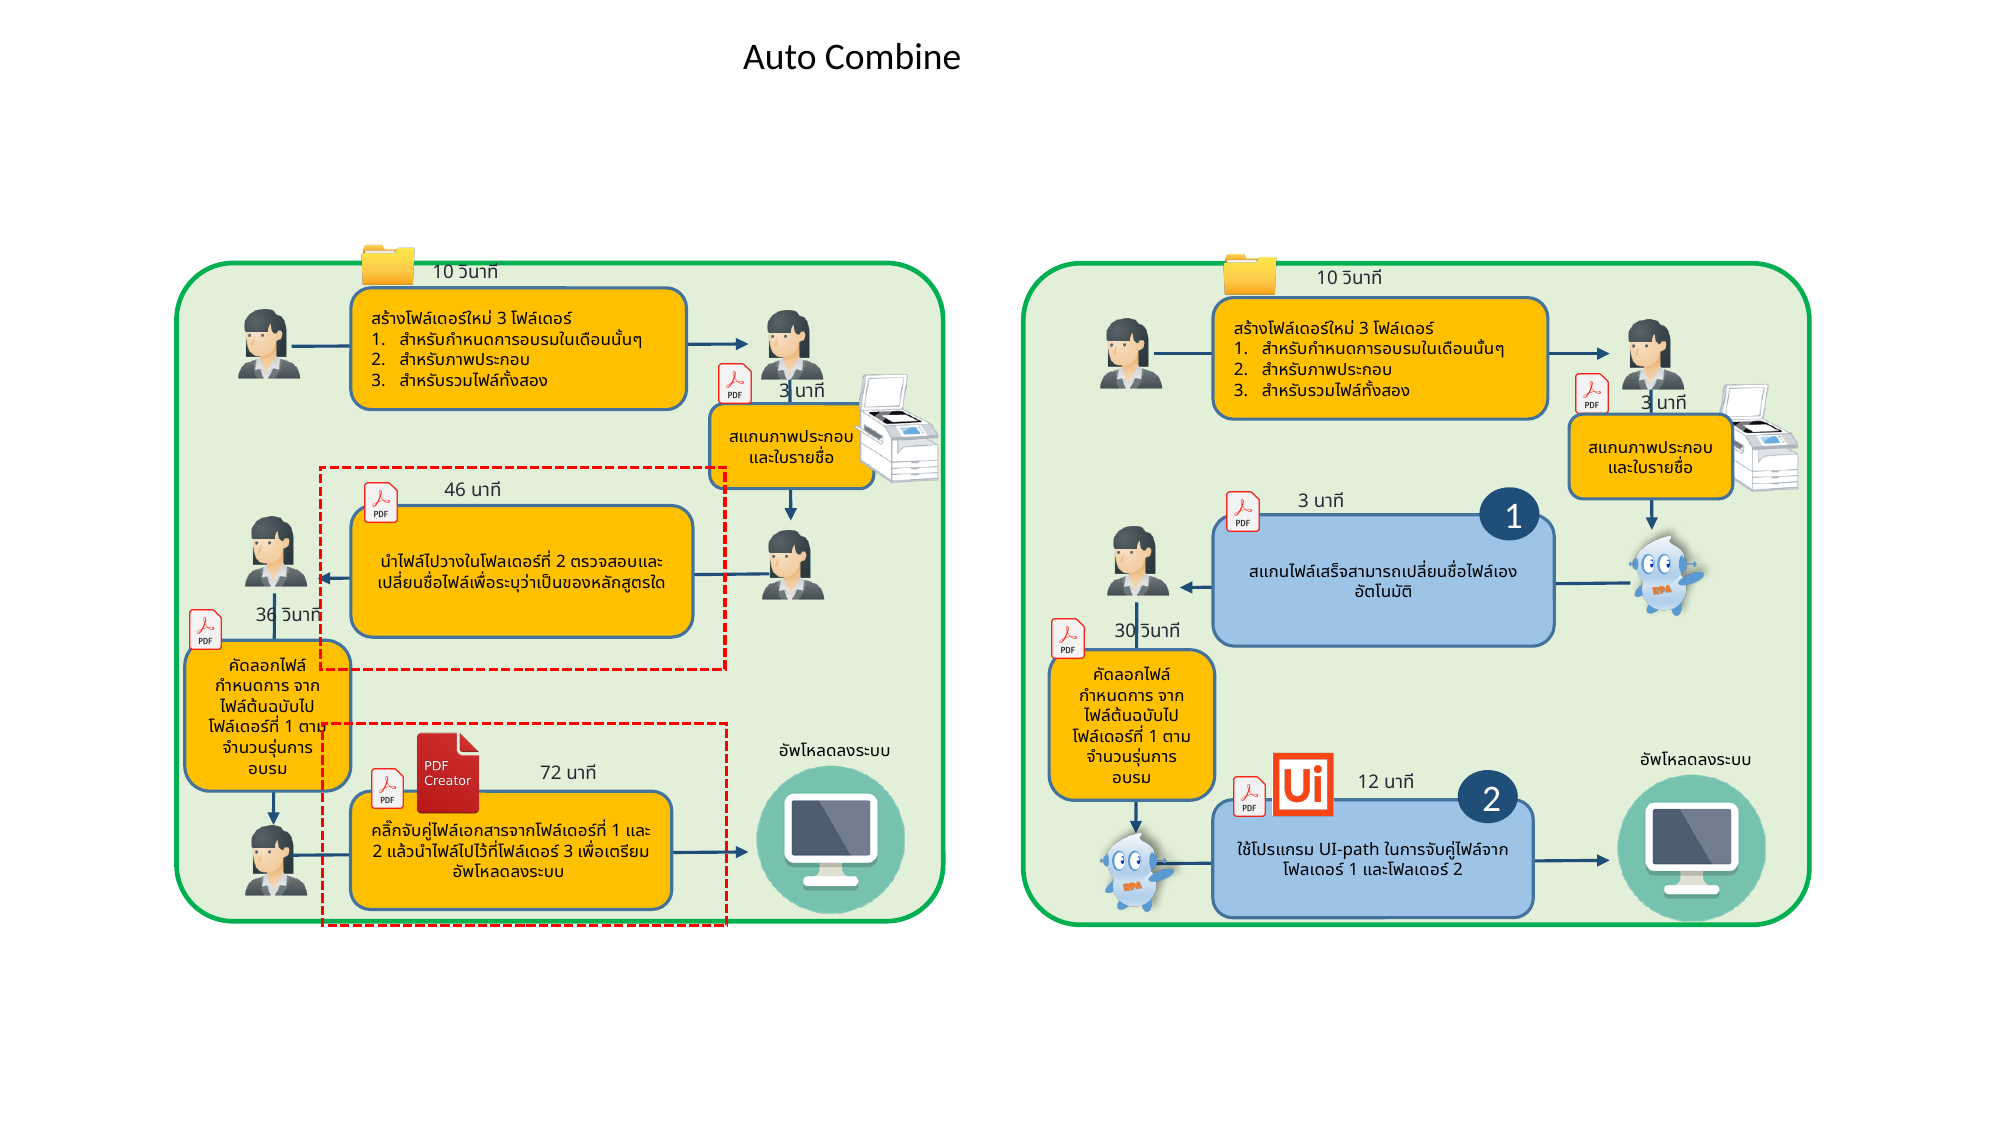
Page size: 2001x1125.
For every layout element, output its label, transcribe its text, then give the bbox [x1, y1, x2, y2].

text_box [176, 239, 944, 926]
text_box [1023, 249, 1810, 932]
text_box Auto Combine [728, 24, 1371, 85]
